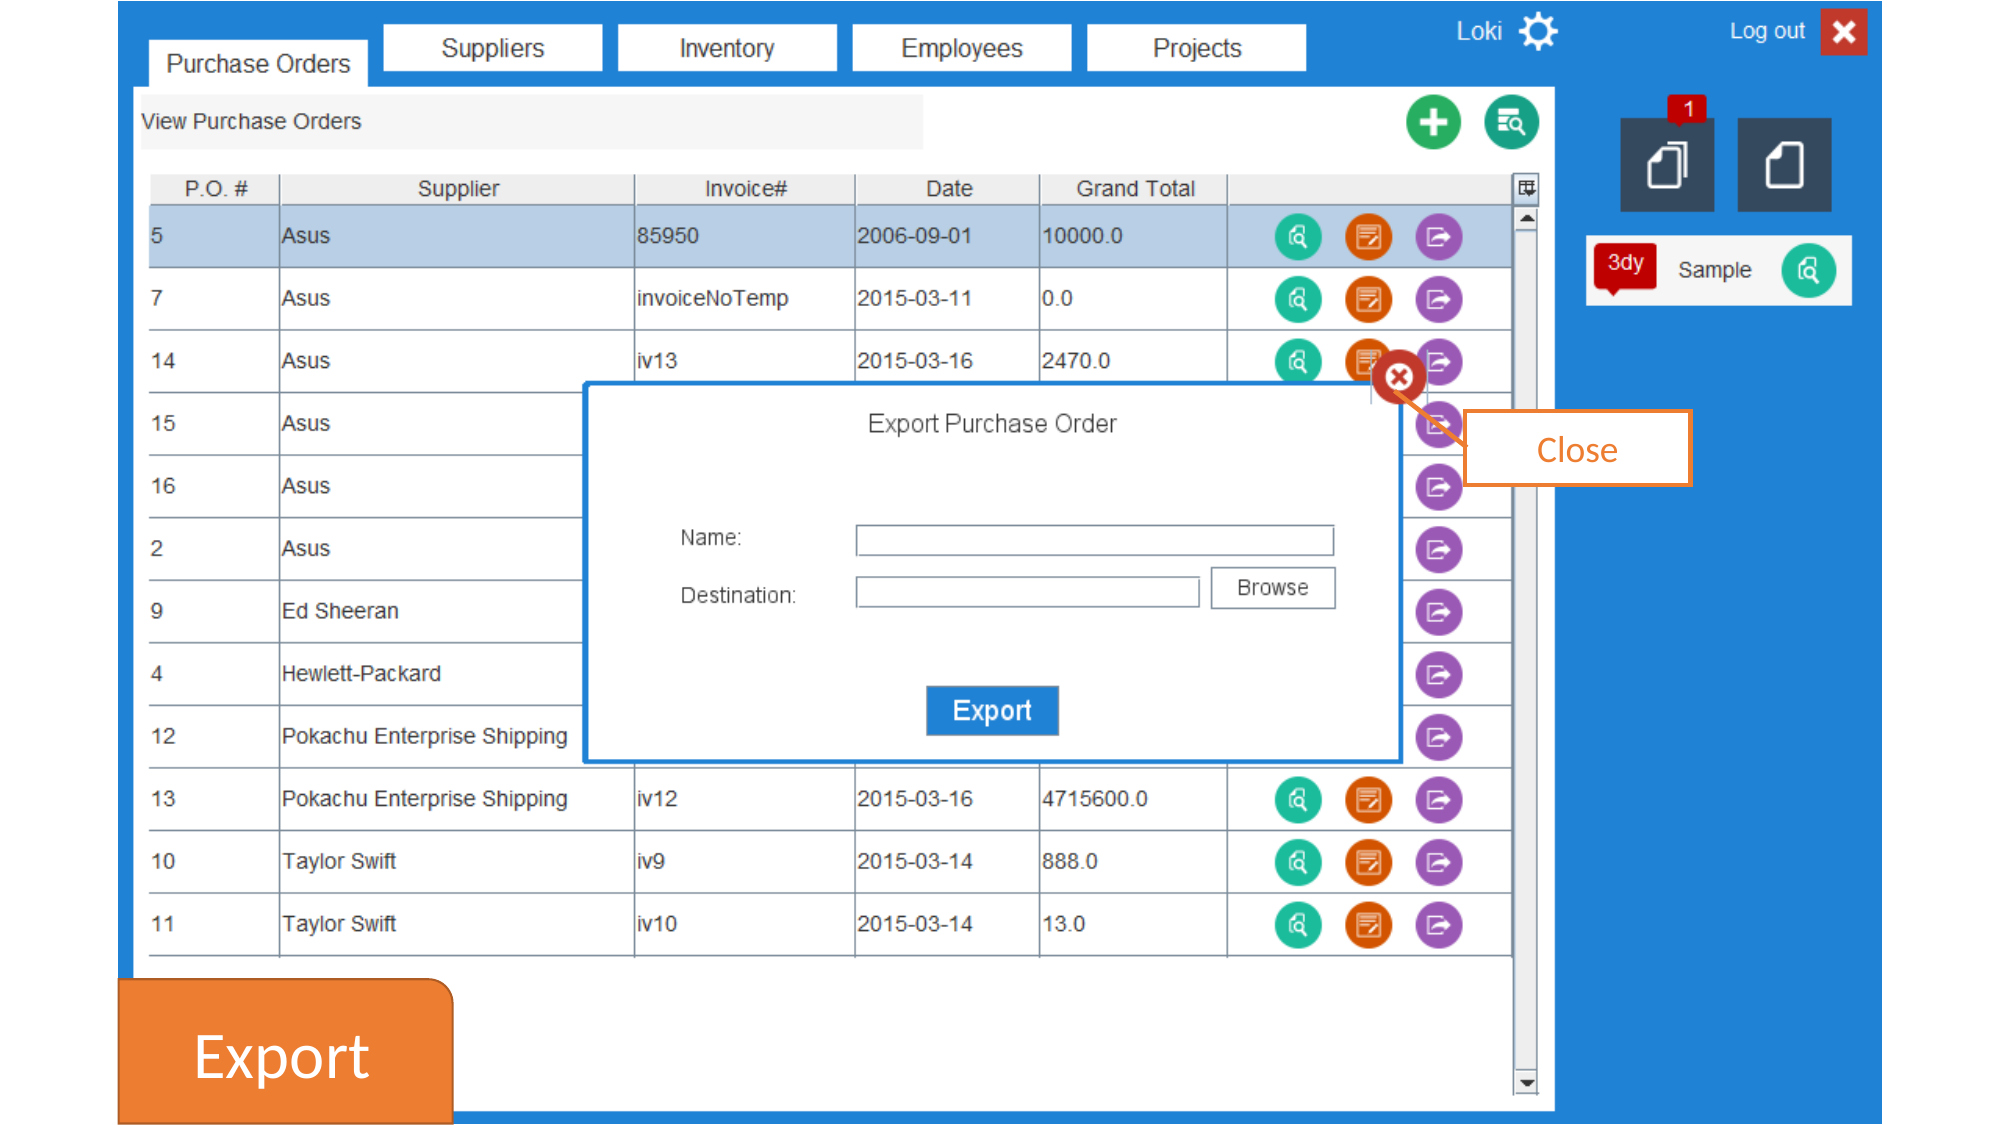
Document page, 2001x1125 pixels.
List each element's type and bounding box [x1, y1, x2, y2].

picture [118, 1, 1882, 1124]
